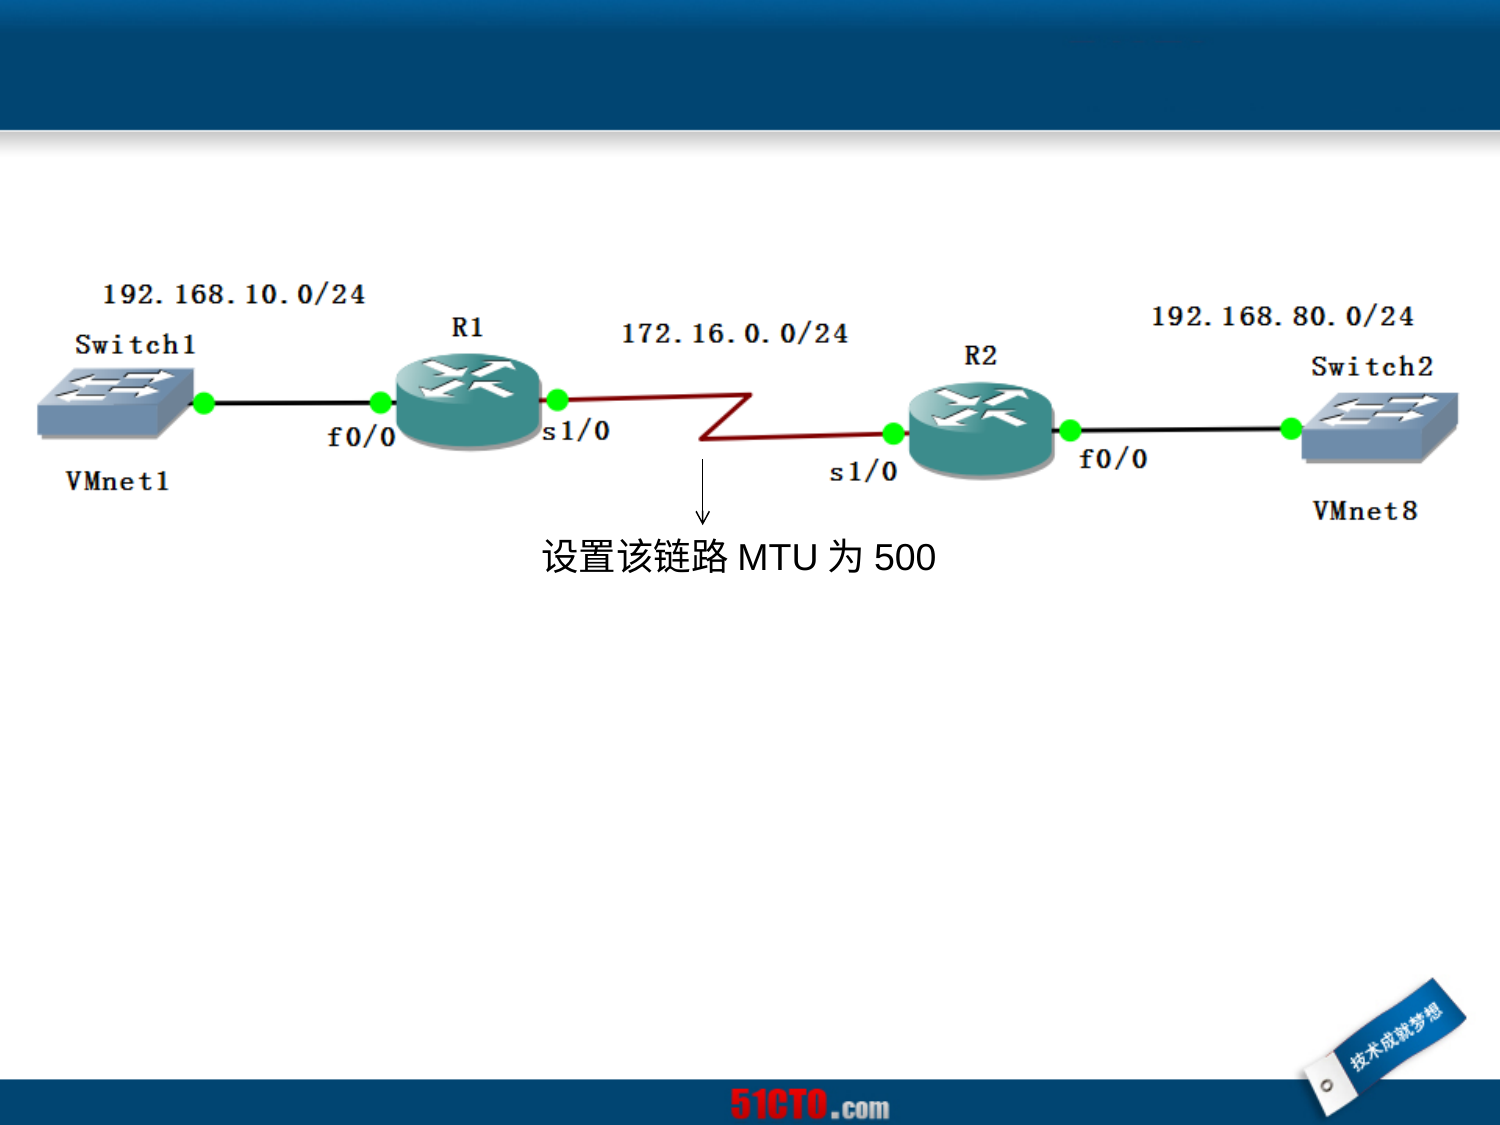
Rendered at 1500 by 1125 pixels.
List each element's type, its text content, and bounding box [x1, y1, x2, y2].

picture [0, 0, 1500, 1125]
text_box 设置该链路MTU为500 [526, 560, 952, 585]
